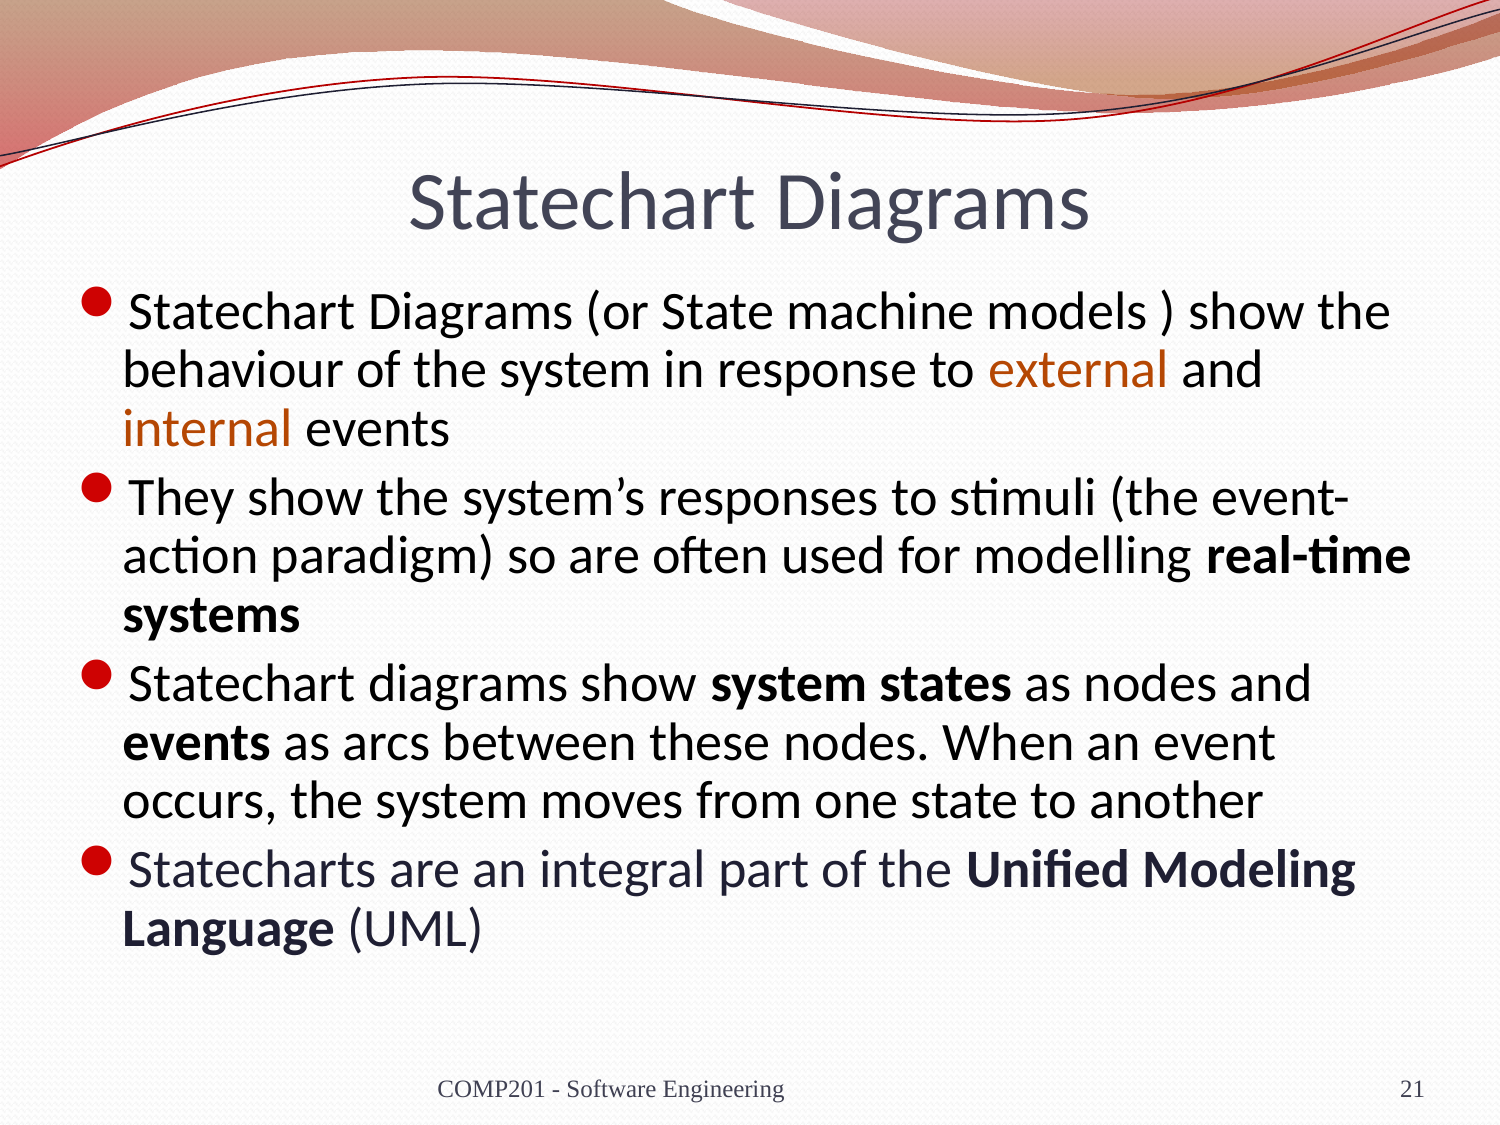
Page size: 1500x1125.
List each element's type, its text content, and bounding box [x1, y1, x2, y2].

slide_number 21 [1299, 1042, 1425, 1103]
title Statechart Diagrams [75, 115, 1425, 247]
footer COMP201 - Software Engineering [437, 1042, 988, 1103]
list Statechart Diagrams (or State machine models ) show the behaviour of the system in response to external and internal events They show the system’s responses to stimuli (the event-action paradigm) so are often used for modelling real-time systems Statechart diagrams show system states as nodes and events as arcs between these nodes. When an event occurs, the system moves from one state to another Statecharts are an integral part of the Unified Modeling Language (UML) [62, 275, 1438, 1025]
